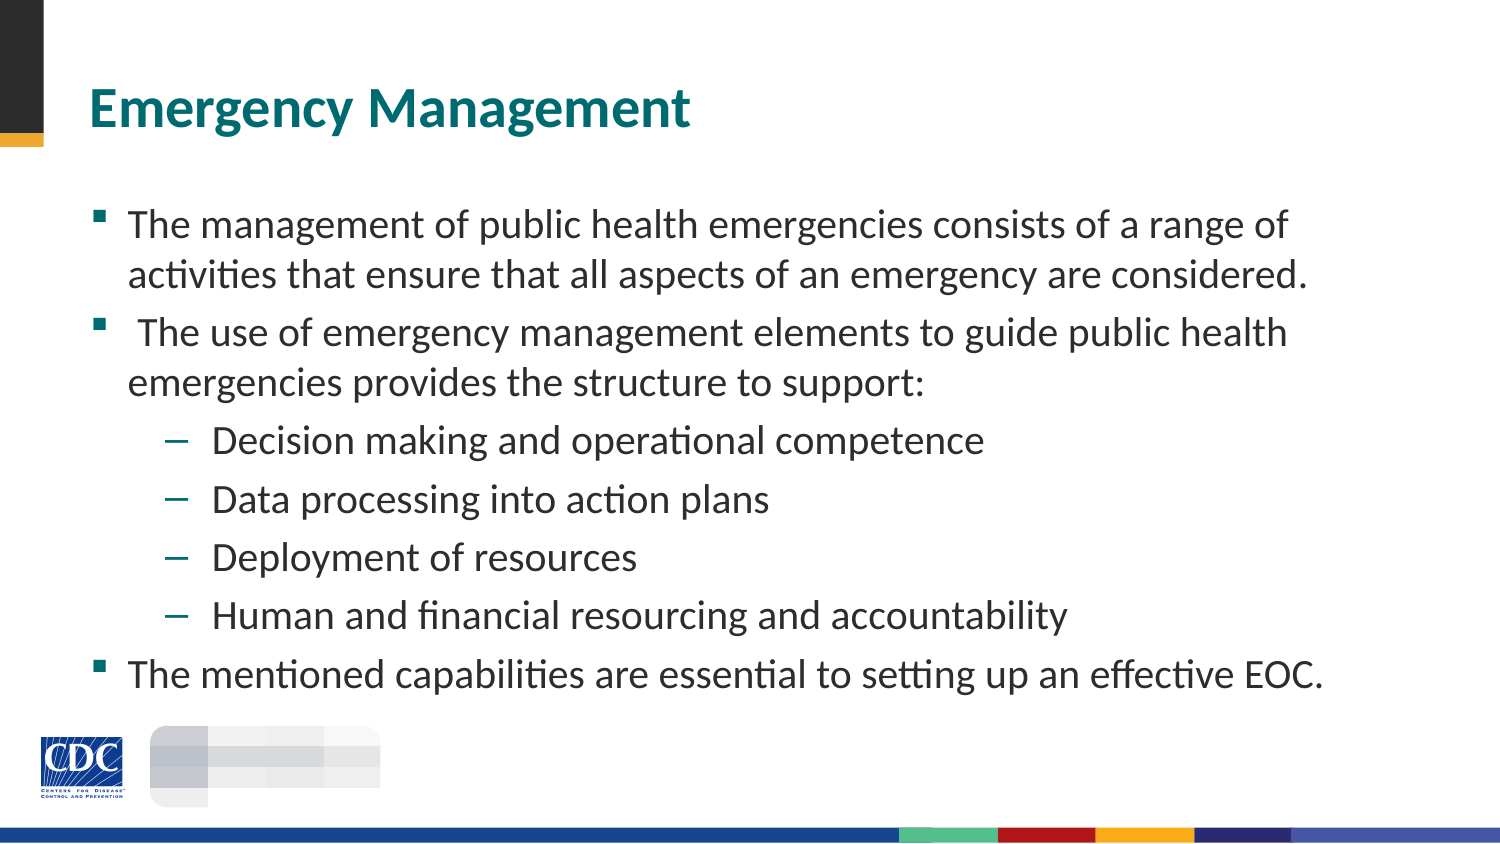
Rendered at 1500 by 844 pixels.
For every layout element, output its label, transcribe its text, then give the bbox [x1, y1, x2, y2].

title Emergency Management [75, 33, 1425, 147]
list The management of public health emergencies consists of a range of activities that ensure that all aspects of an emergency are considered. The use of emergency management elements to guide public health emergencies provides the structure to support: Decision making and operational competence Data processing into action plans Deployment of resources Human and financial resourcing and accountability The mentioned capabilities are essential to setting up an effective EOC. [75, 188, 1414, 738]
picture [41, 737, 125, 798]
